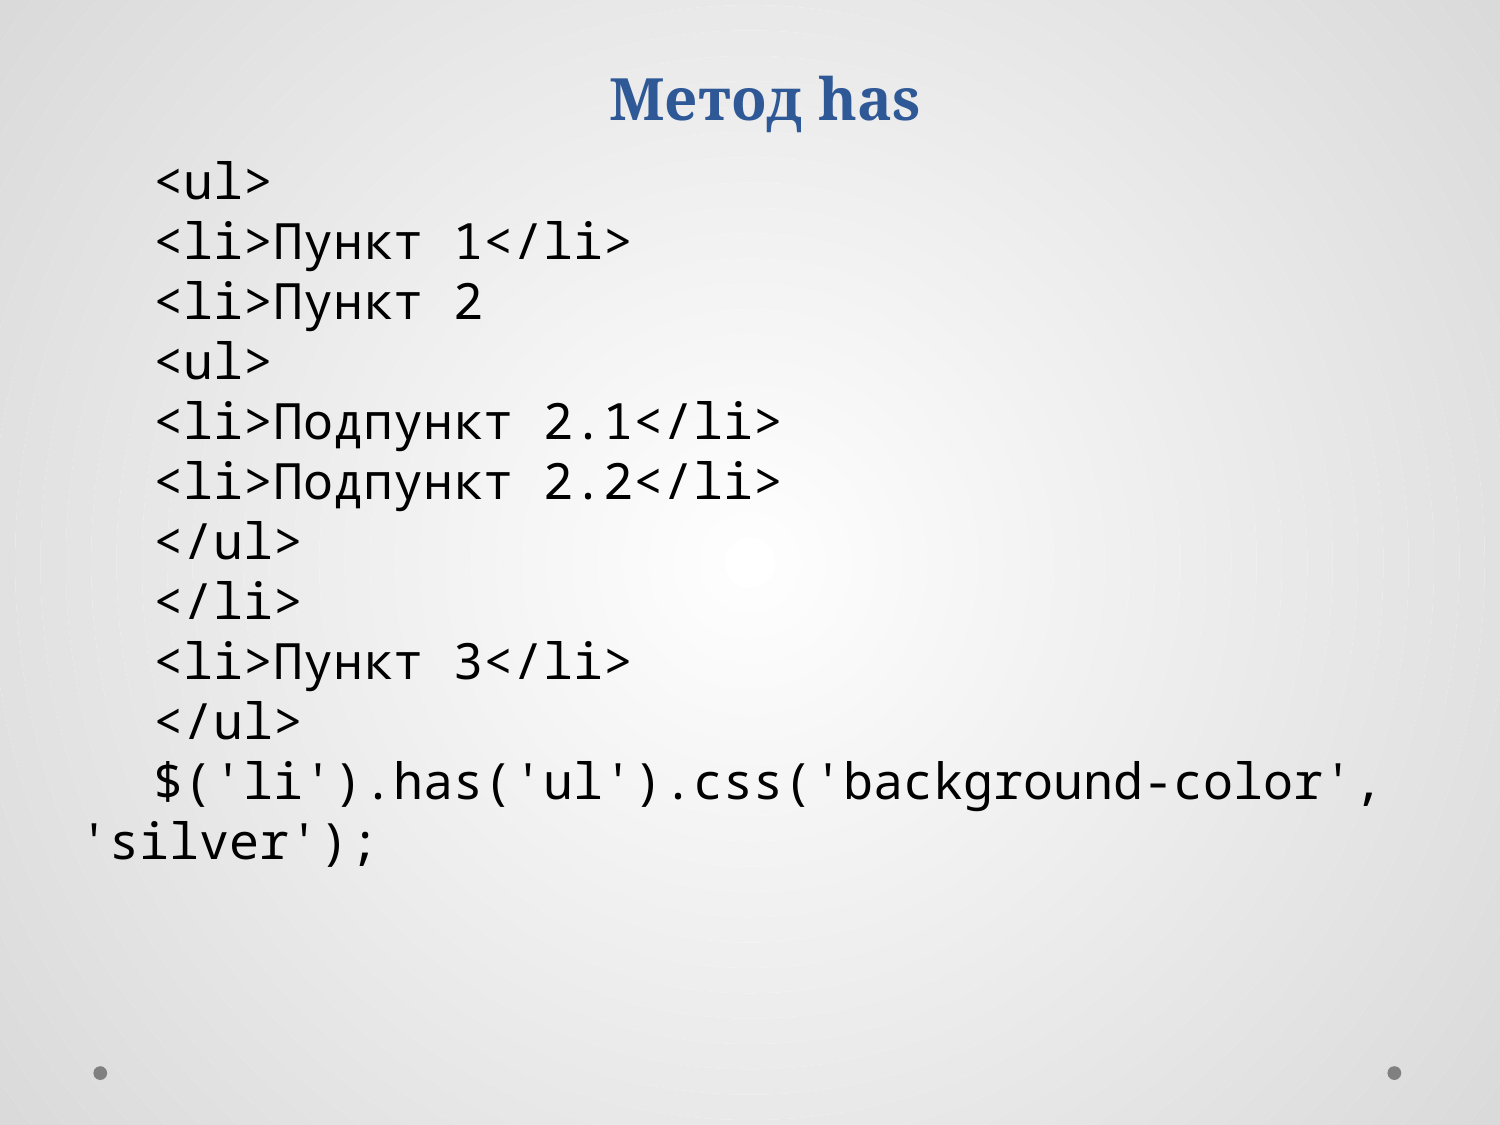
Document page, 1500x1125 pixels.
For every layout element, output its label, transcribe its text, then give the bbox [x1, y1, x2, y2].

text_box <ul> <li>Пункт 1</li> <li>Пункт 2 <ul> <li>Подпункт 2.1</li> <li>Подпункт 2.2</li> </ul> </li> <li>Пункт 3</li> </ul> $('li').has('ul').css('background-color', 'silver'); [64, 142, 1447, 878]
text_box Метод has [112, 54, 1418, 140]
